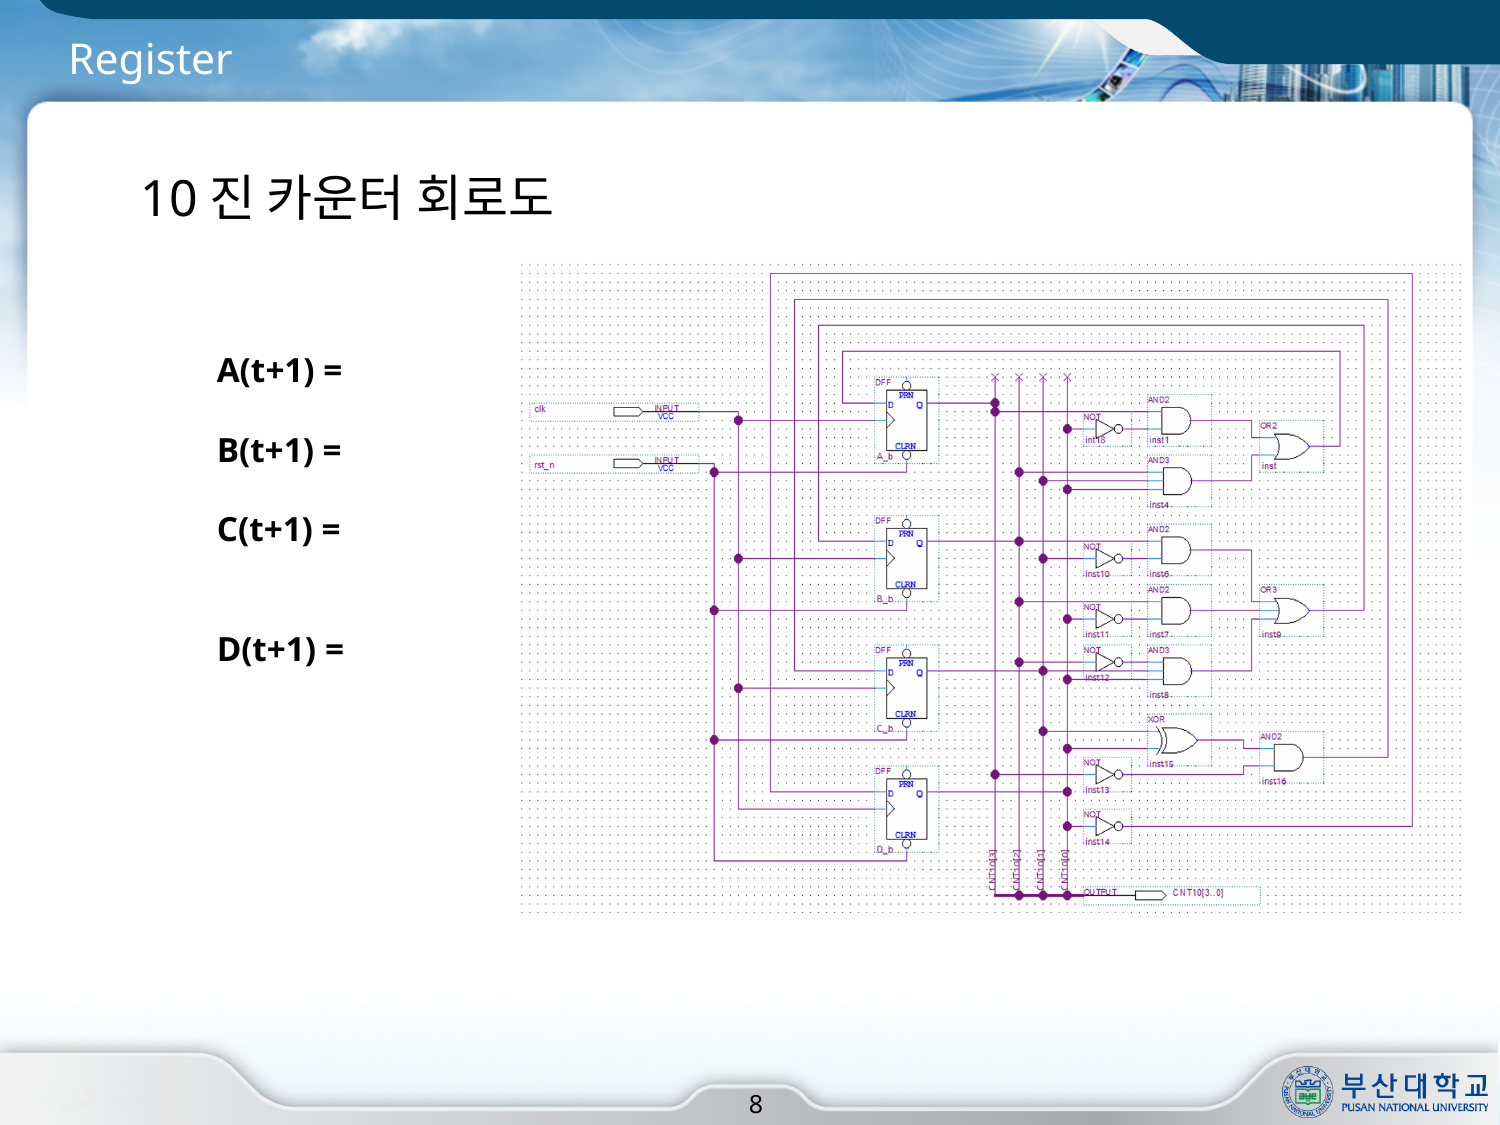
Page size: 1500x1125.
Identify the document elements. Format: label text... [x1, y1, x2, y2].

title Register [53, 24, 1081, 91]
text_box 10진 카운터 회로도 [125, 159, 570, 235]
picture [0, 0, 1500, 1125]
slide_number 8 [702, 1075, 810, 1125]
